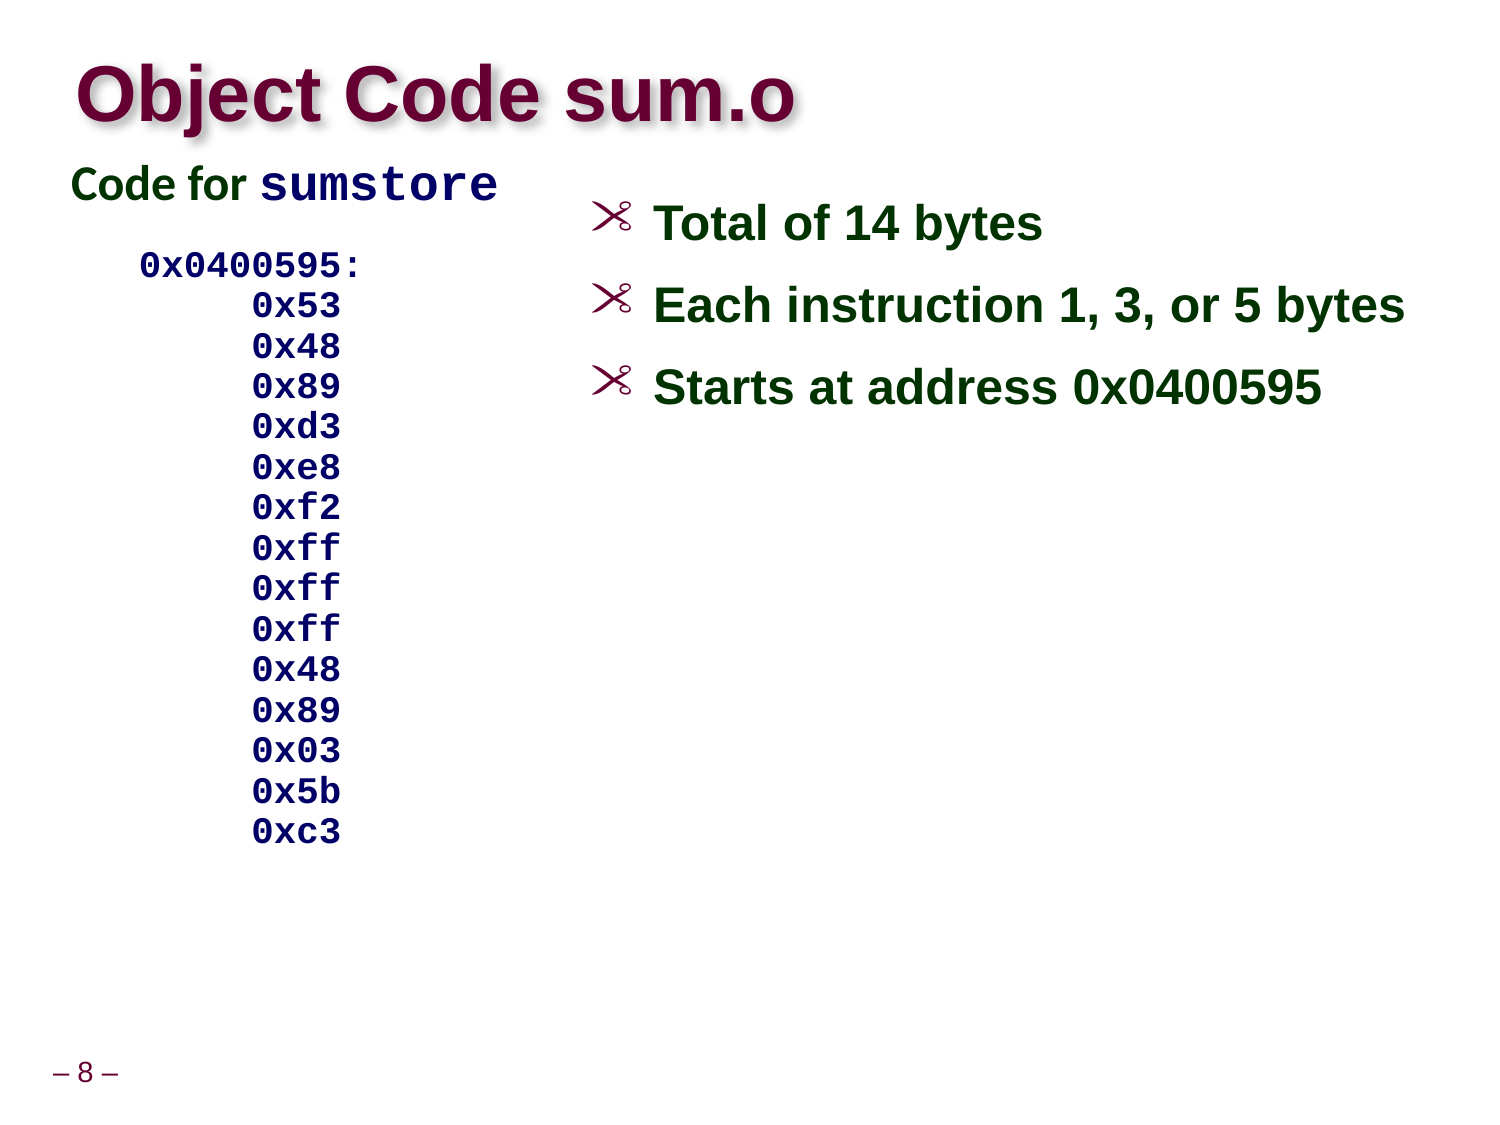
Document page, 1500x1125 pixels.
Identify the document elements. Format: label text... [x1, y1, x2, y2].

list Total of 14 bytes Each instruction 1, 3, or 5 bytes Starts at address 0x0400595 [574, 187, 1476, 1088]
text_box 0x0400595: 0x53 0x48 0x89 0xd3 0xe8 0xf2 0xff 0xff 0xff 0x48 0x89 0x03 0x5b 0xc3 [56, 237, 469, 859]
title Object Code sum.o [74, 49, 982, 145]
text_box Code for sumstore [56, 149, 550, 218]
